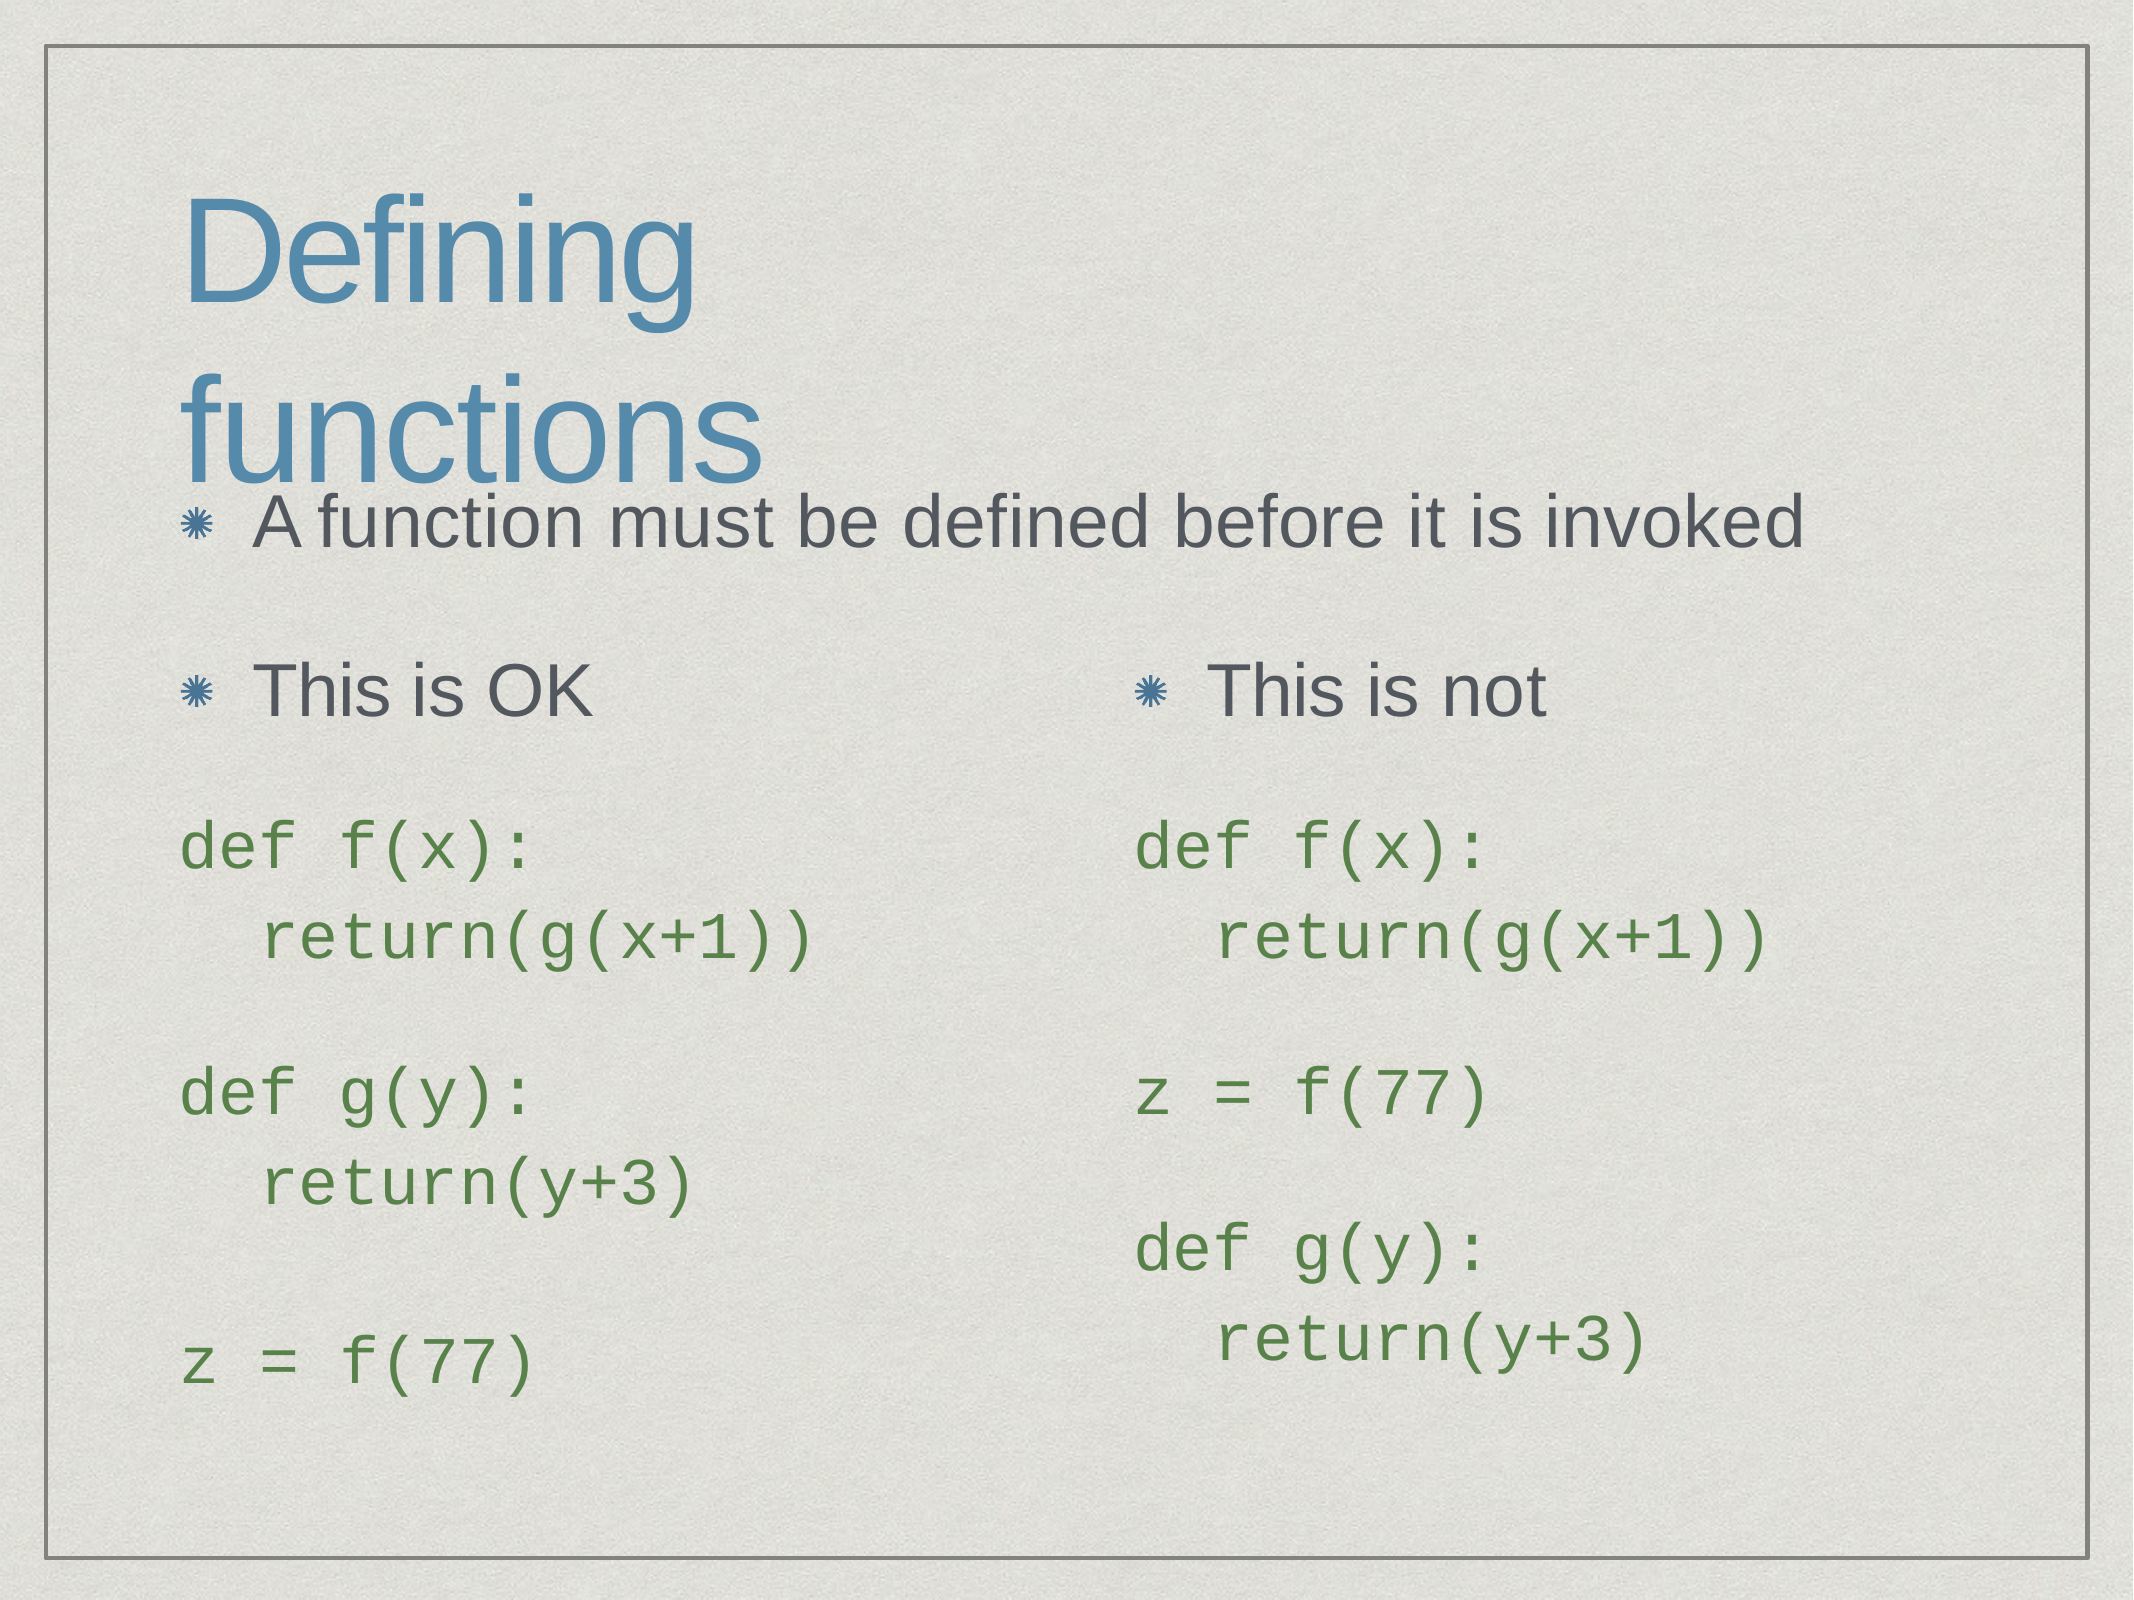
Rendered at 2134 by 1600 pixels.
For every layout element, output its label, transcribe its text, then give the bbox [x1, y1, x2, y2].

text_box This is OK def f(x): return(g(x+1)) [177, 639, 892, 972]
text_box z = f(77) [177, 1314, 542, 1397]
text_box z = f(77) [1131, 1045, 1496, 1128]
picture [0, 0, 2134, 1600]
text_box def g(y): return(y+3) [1131, 1192, 1656, 1374]
text_box This is not def f(x): return(g(x+1)) [1131, 639, 1813, 972]
text_box A function must be defined before it is invoked [249, 470, 1813, 563]
text_box [180, 507, 213, 539]
text_box def g(y): return(y+3) [177, 1036, 702, 1218]
title Defining functions [177, 150, 1329, 513]
